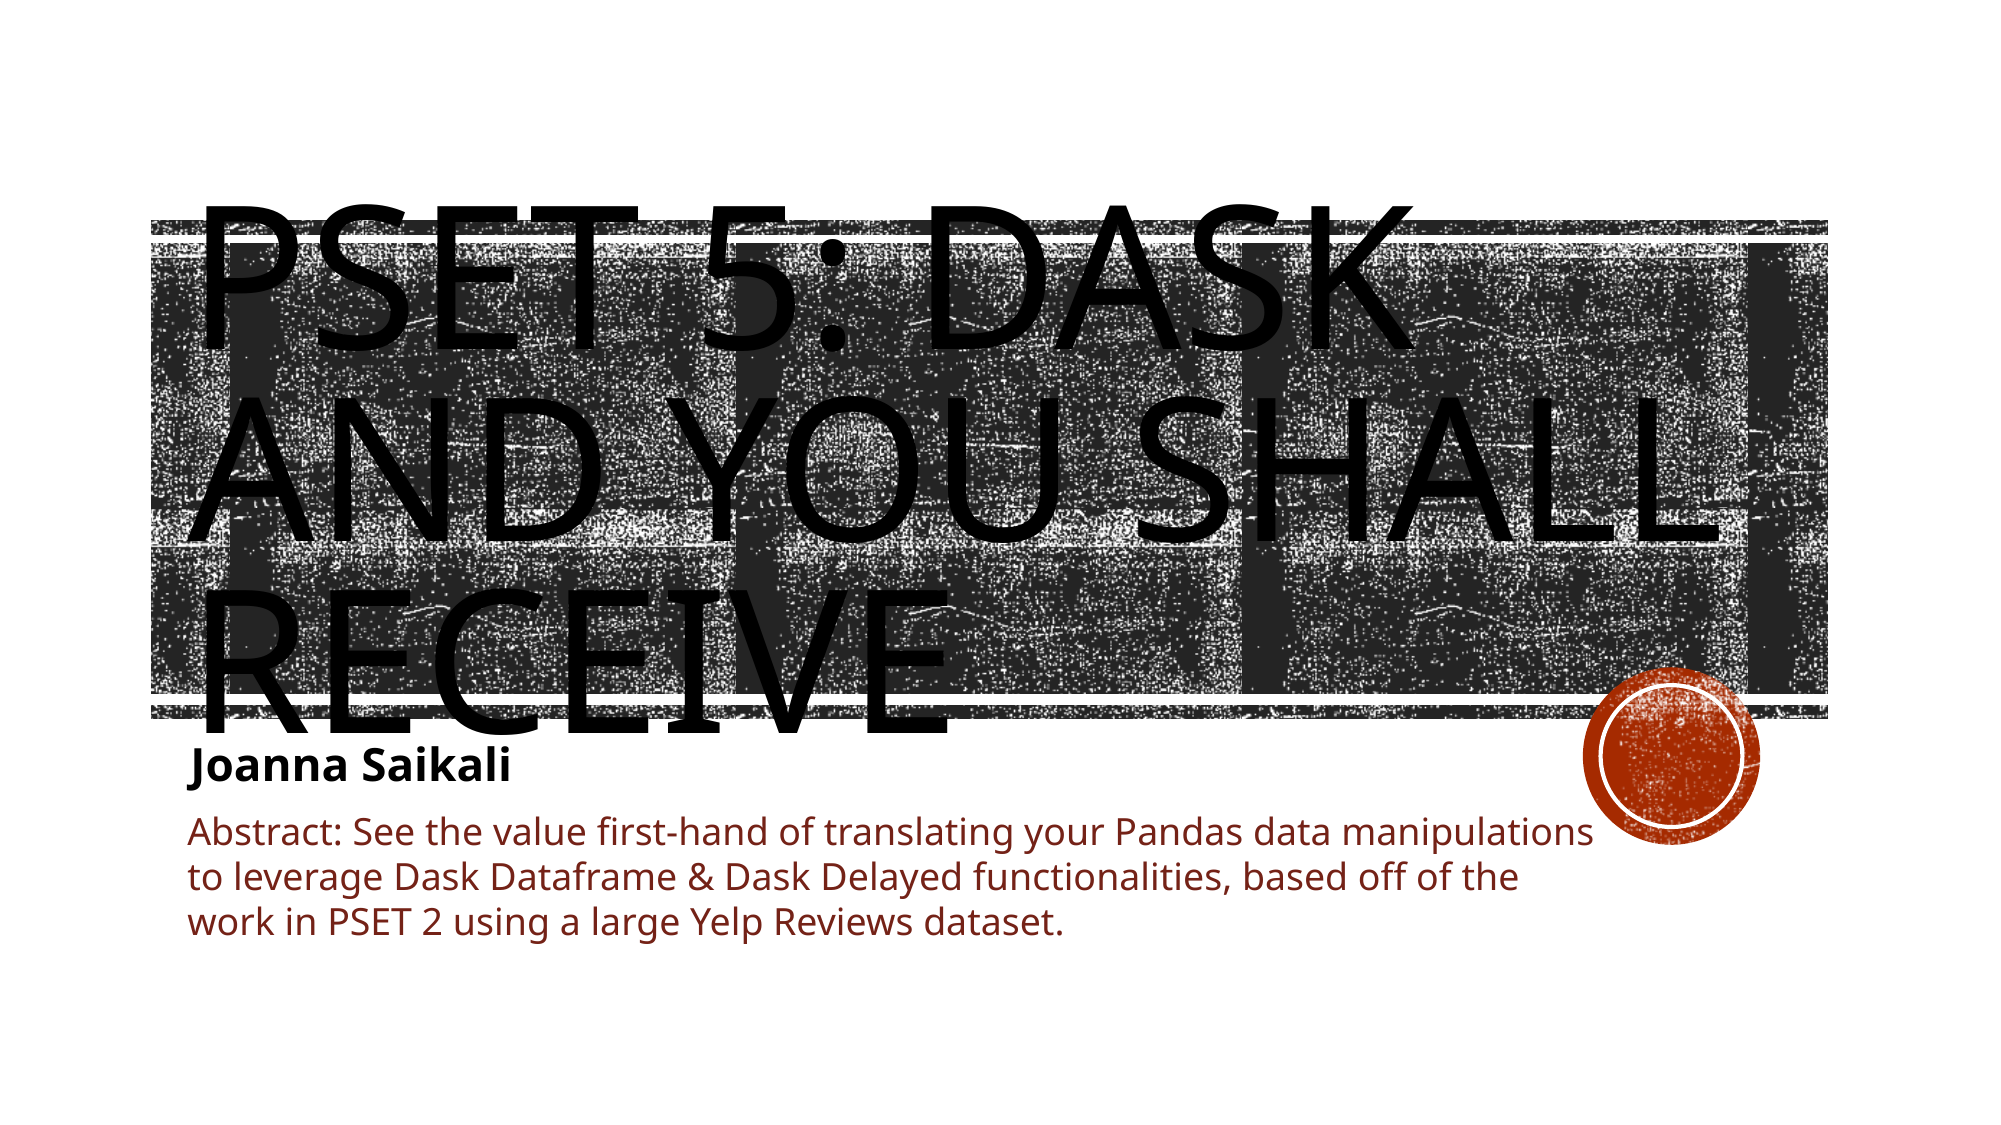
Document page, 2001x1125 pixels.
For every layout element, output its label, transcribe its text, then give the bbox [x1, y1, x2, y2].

subtitle Joanna Saikali [175, 734, 1470, 800]
title PSEt 5: Dask and you shall receive [172, 234, 1808, 733]
text_box Abstract: See the value first-hand of translating your Pandas data manipulations to leverage Dask Dataframe & Dask Delayed functionalities, based off of the work in PSET 2 using a large Yelp Reviews dataset. [172, 800, 1633, 950]
